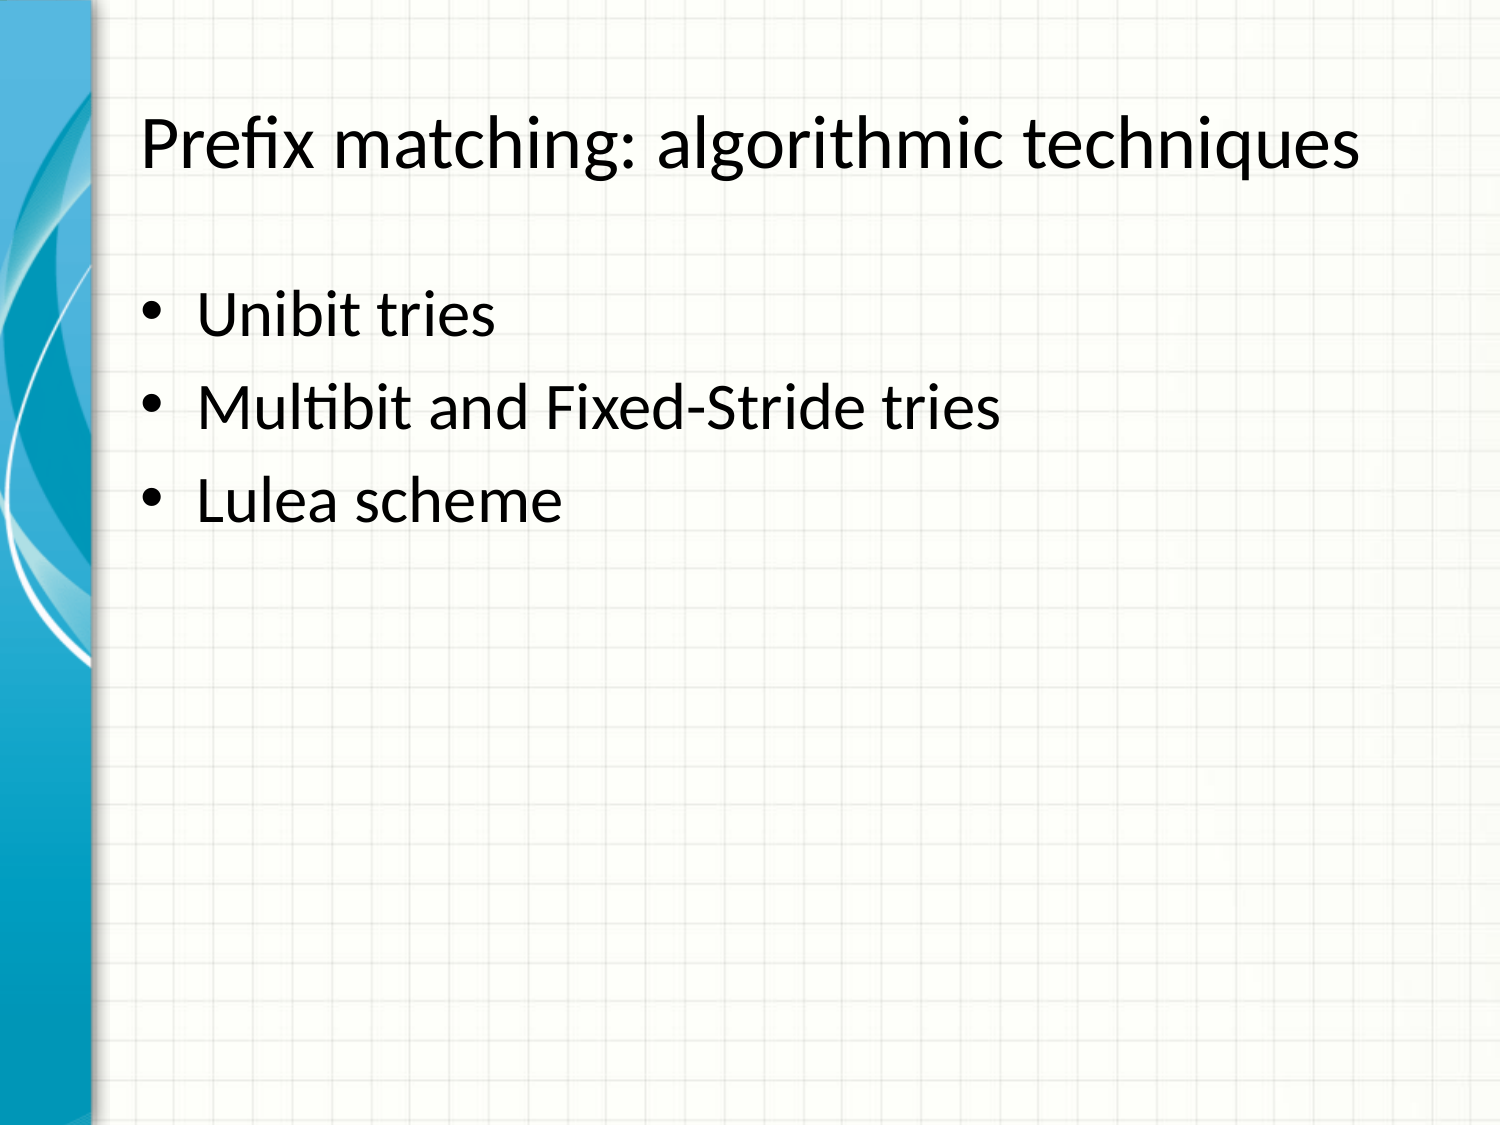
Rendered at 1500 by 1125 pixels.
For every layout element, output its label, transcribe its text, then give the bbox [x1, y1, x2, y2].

title Prefix matching: algorithmic techniques [125, 44, 1450, 232]
list Unibit tries Multibit and Fixed-Stride tries Lulea scheme [125, 261, 1450, 967]
picture [0, 0, 1500, 1125]
